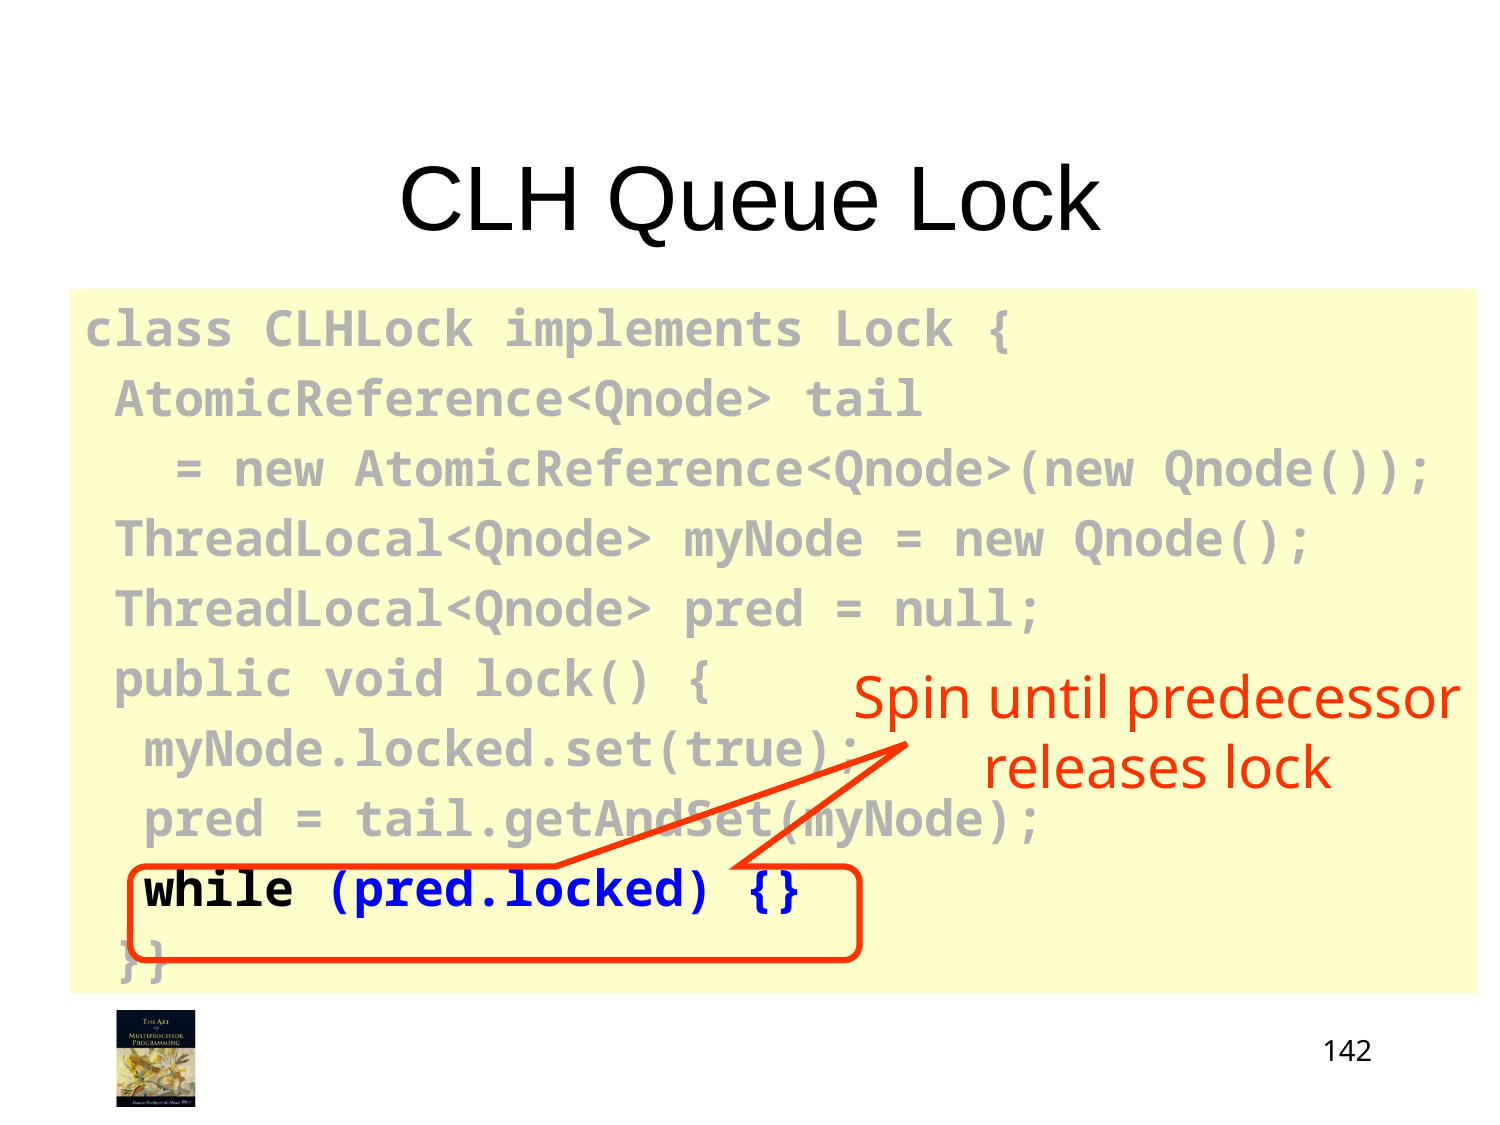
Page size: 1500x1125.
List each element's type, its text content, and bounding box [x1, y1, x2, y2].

title CLH Queue Lock [112, 99, 1388, 288]
text_box class CLHLock implements Lock { AtomicReference<Qnode> tail = new AtomicReference<Qnode>(new Qnode()); ThreadLocal<Qnode> myNode = new Qnode(); ThreadLocal<Qnode> pred = null; public void lock() { myNode.locked.set(true); pred = tail.getAndSet(myNode); while (pred.locked) {} }} [69, 289, 1478, 994]
picture [107, 1010, 204, 1107]
text_box [130, 743, 907, 961]
slide_number 142 [1074, 1024, 1388, 1101]
text_box Spin until predecessor releases lock [837, 652, 1478, 808]
